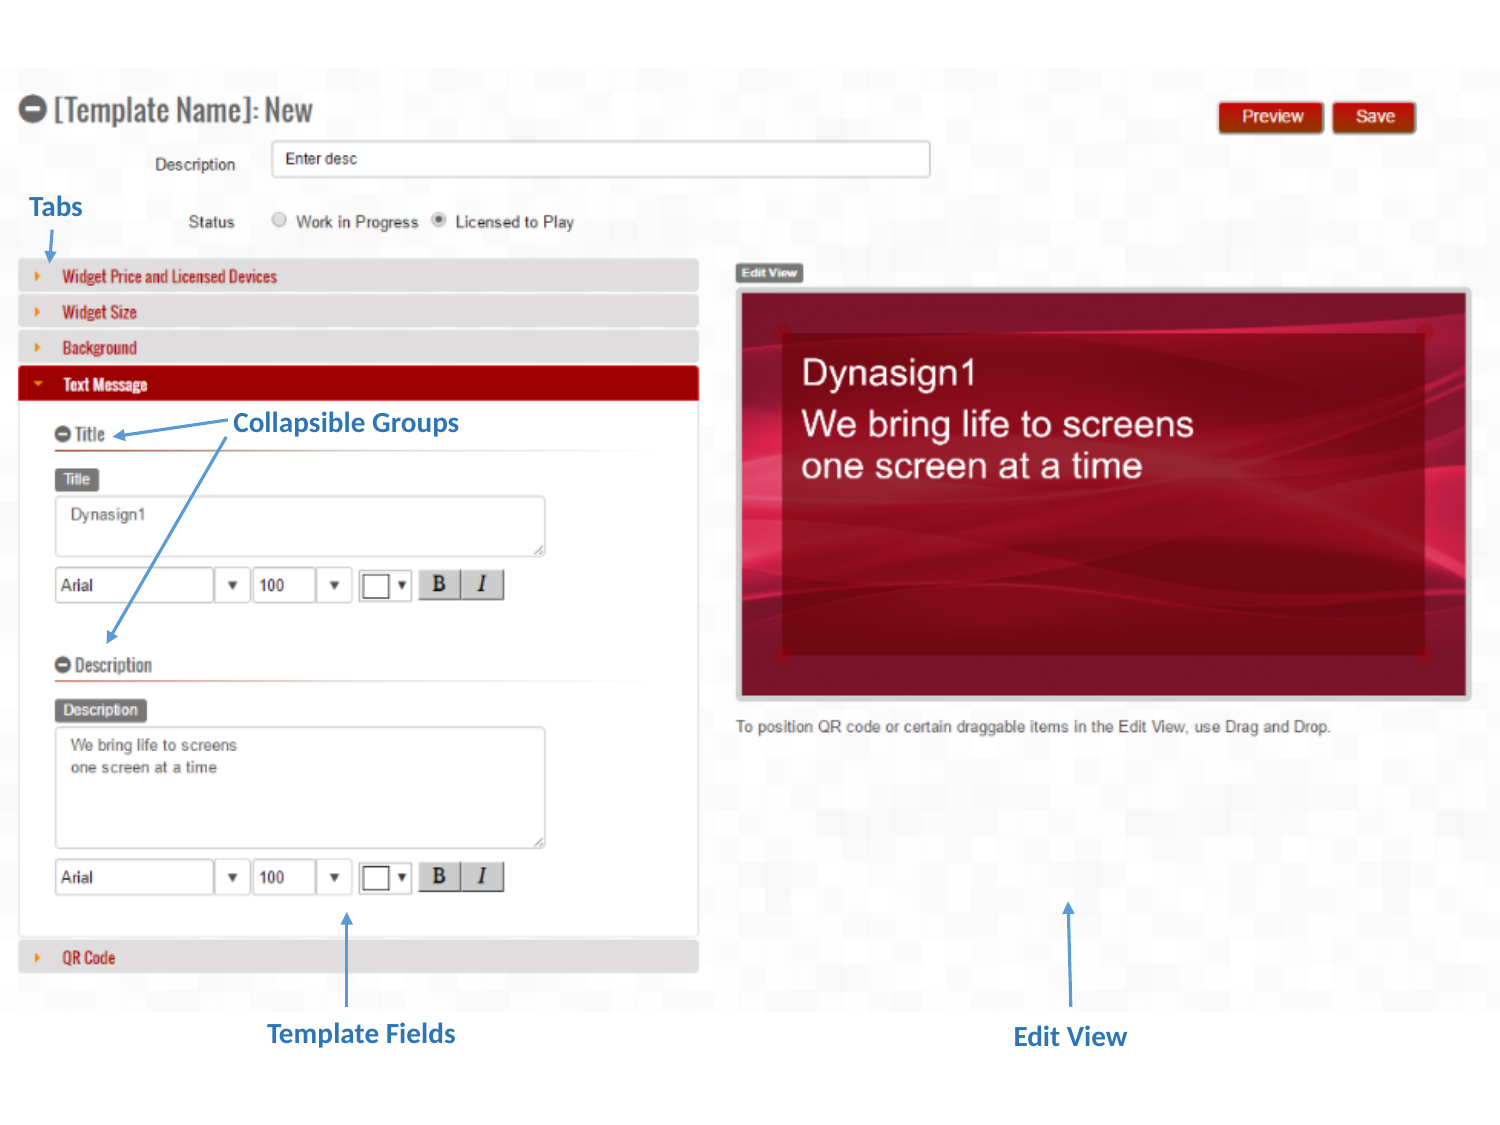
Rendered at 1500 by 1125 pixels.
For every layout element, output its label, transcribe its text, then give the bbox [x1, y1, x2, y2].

picture [0, 68, 1500, 1013]
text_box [106, 436, 227, 645]
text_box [49, 229, 53, 264]
text_box Template Fields [252, 1013, 471, 1057]
text_box Edit View [998, 1013, 1143, 1060]
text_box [112, 419, 228, 437]
